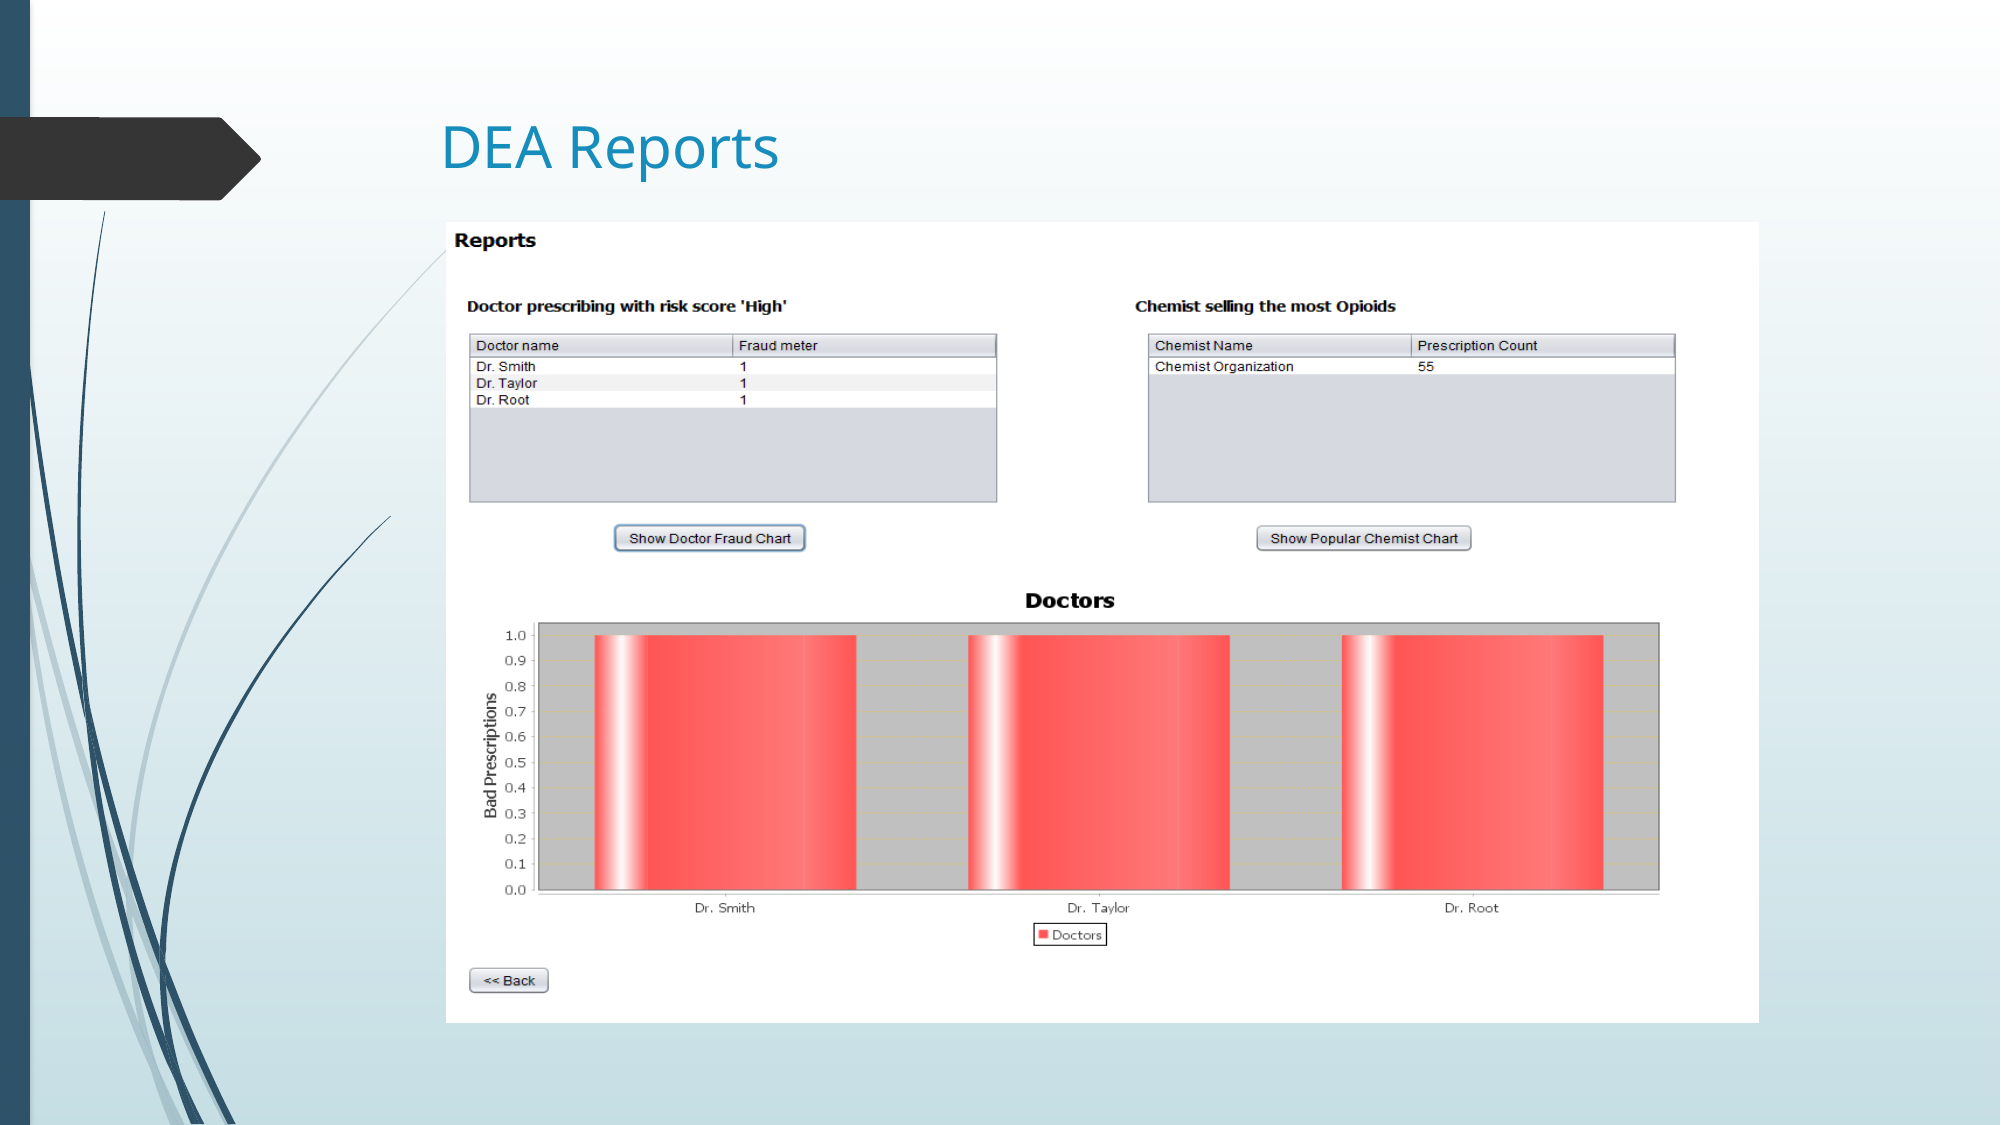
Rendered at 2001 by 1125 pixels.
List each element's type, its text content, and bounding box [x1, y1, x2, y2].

title DEA Reports [425, 102, 1888, 231]
picture [445, 222, 1759, 1023]
